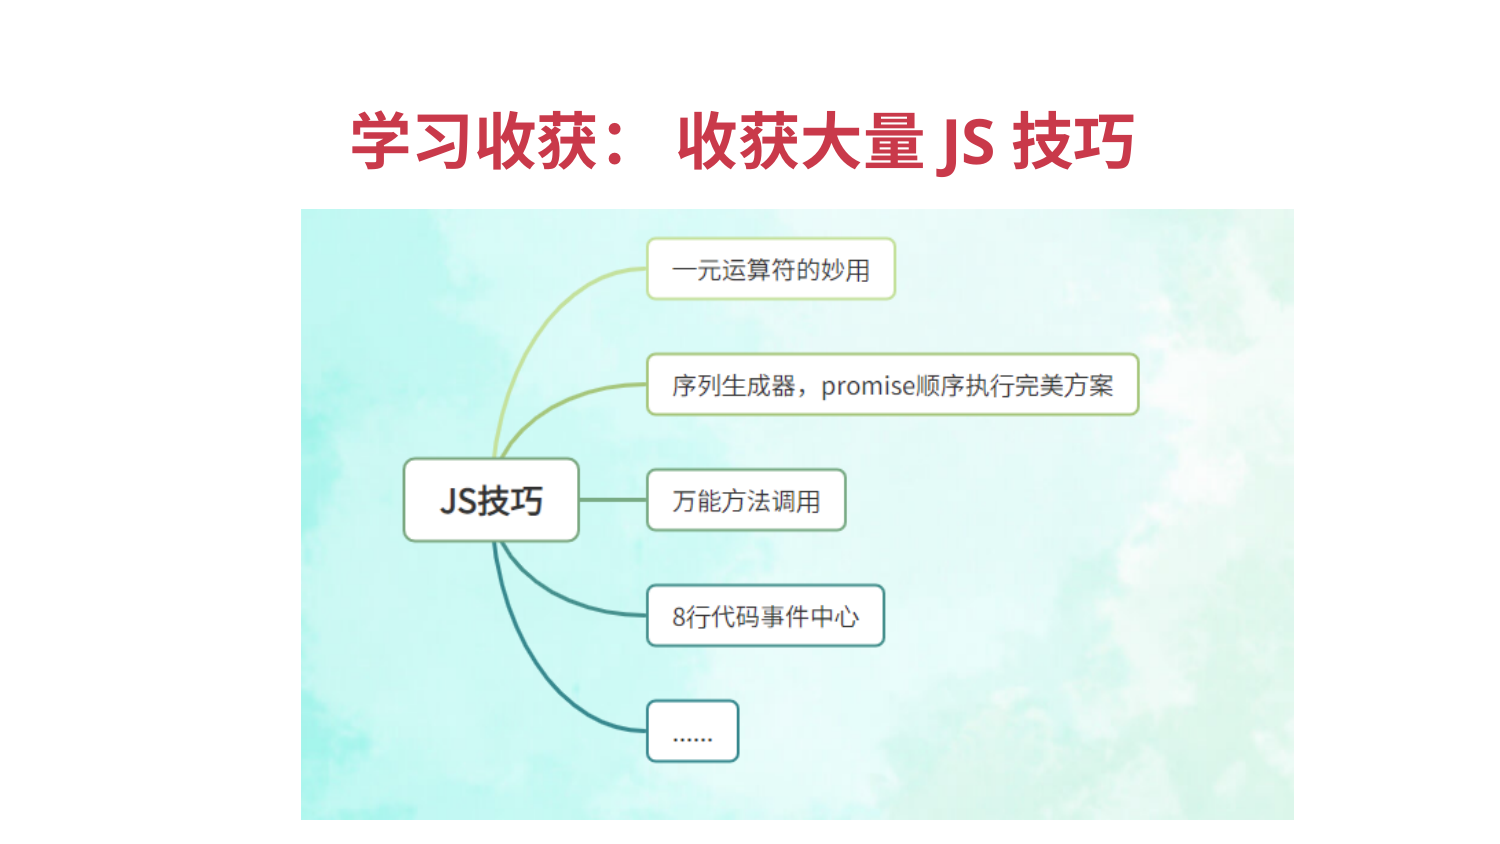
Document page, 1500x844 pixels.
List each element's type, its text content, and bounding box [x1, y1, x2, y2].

text_box 学习收获： 收获大量JS技巧 [334, 94, 1166, 185]
picture [301, 209, 1294, 820]
